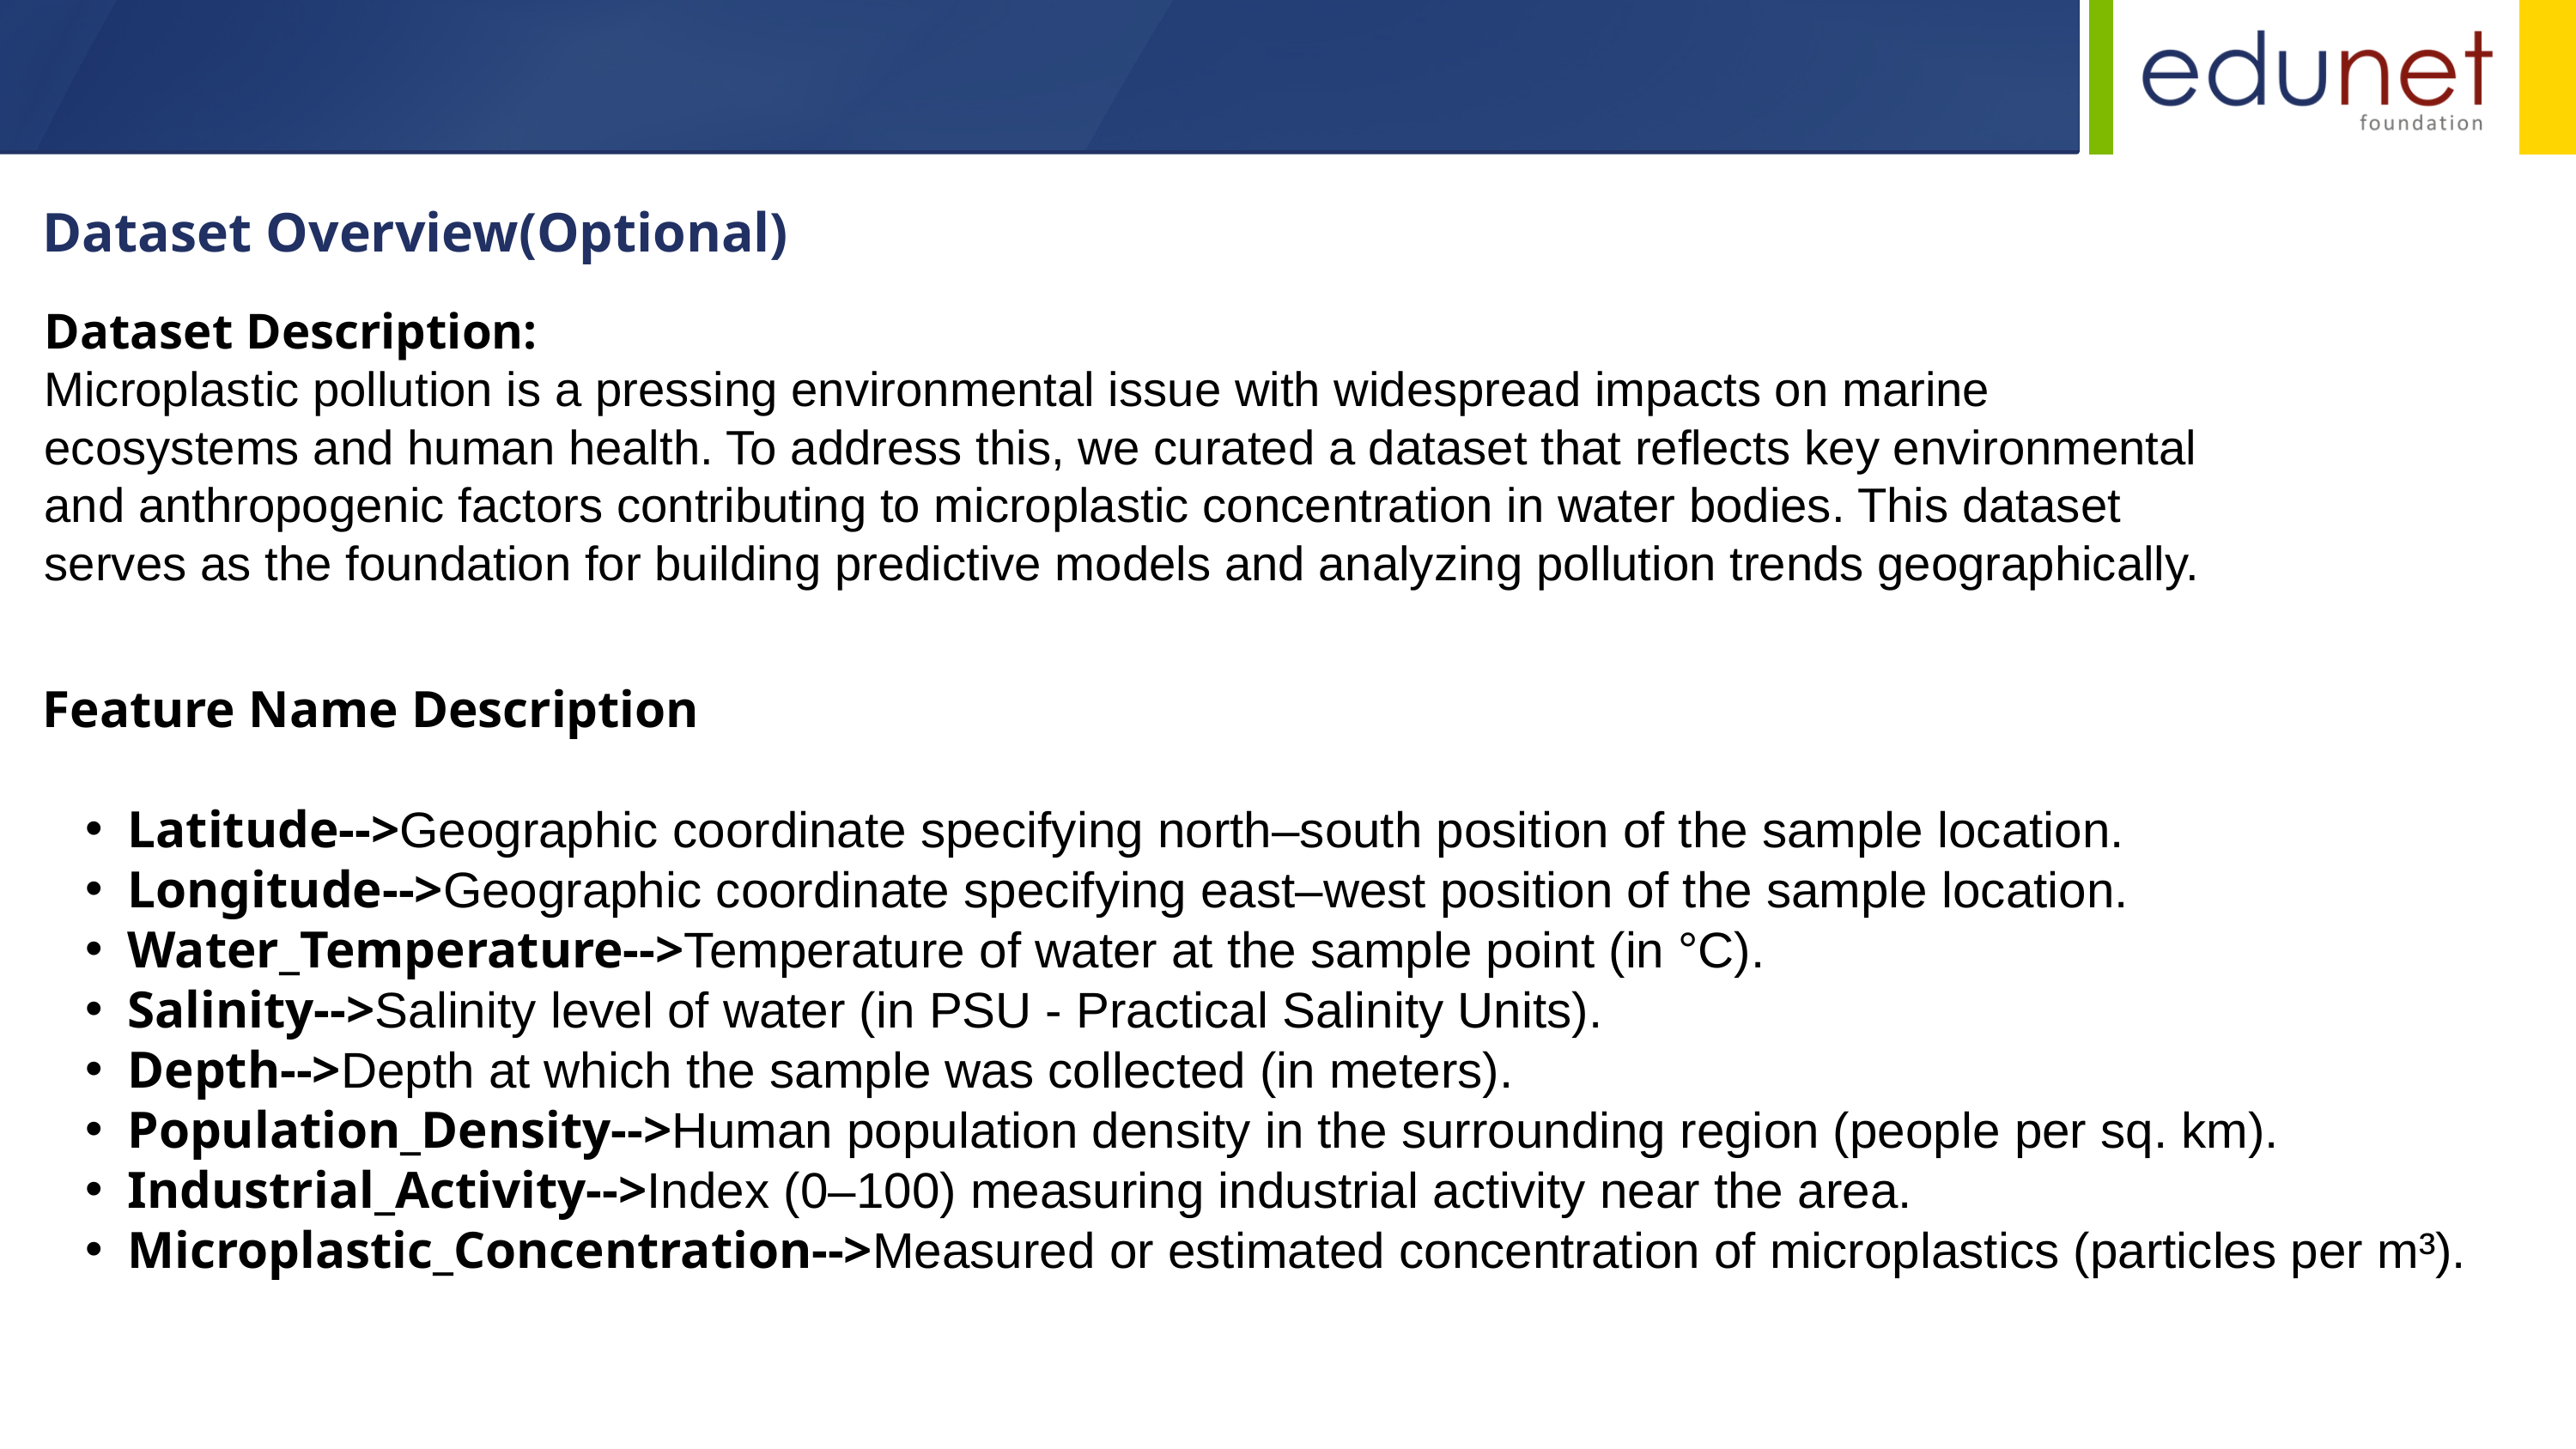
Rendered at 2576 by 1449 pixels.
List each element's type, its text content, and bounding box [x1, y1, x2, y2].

text_box [2128, 16, 2509, 138]
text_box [44, 306, 2250, 724]
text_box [2519, 0, 2576, 155]
text_box Feature Name Description Latitude-->Geographic coordinate specifying north–south position of the sample location. Longitude-->Geographic coordinate specifying east–west position of the sample location. Water_Temperature-->Temperature of water at the sample point (in °C). Salinity-->Salinity level of water (in PSU - Practical Salinity Units). Depth-->Depth at which the sample was collected (in meters). Population_Density-->Human population density in the surrounding region (people per sq. km). Industrial_Activity-->Index (0–100) measuring industrial activity near the area. Microplastic_Concentration-->Measured or estimated concentration of microplastics (particles per m³). [42, 677, 2576, 1339]
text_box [2088, 0, 2114, 155]
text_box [42, 205, 1291, 290]
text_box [0, 0, 2081, 155]
